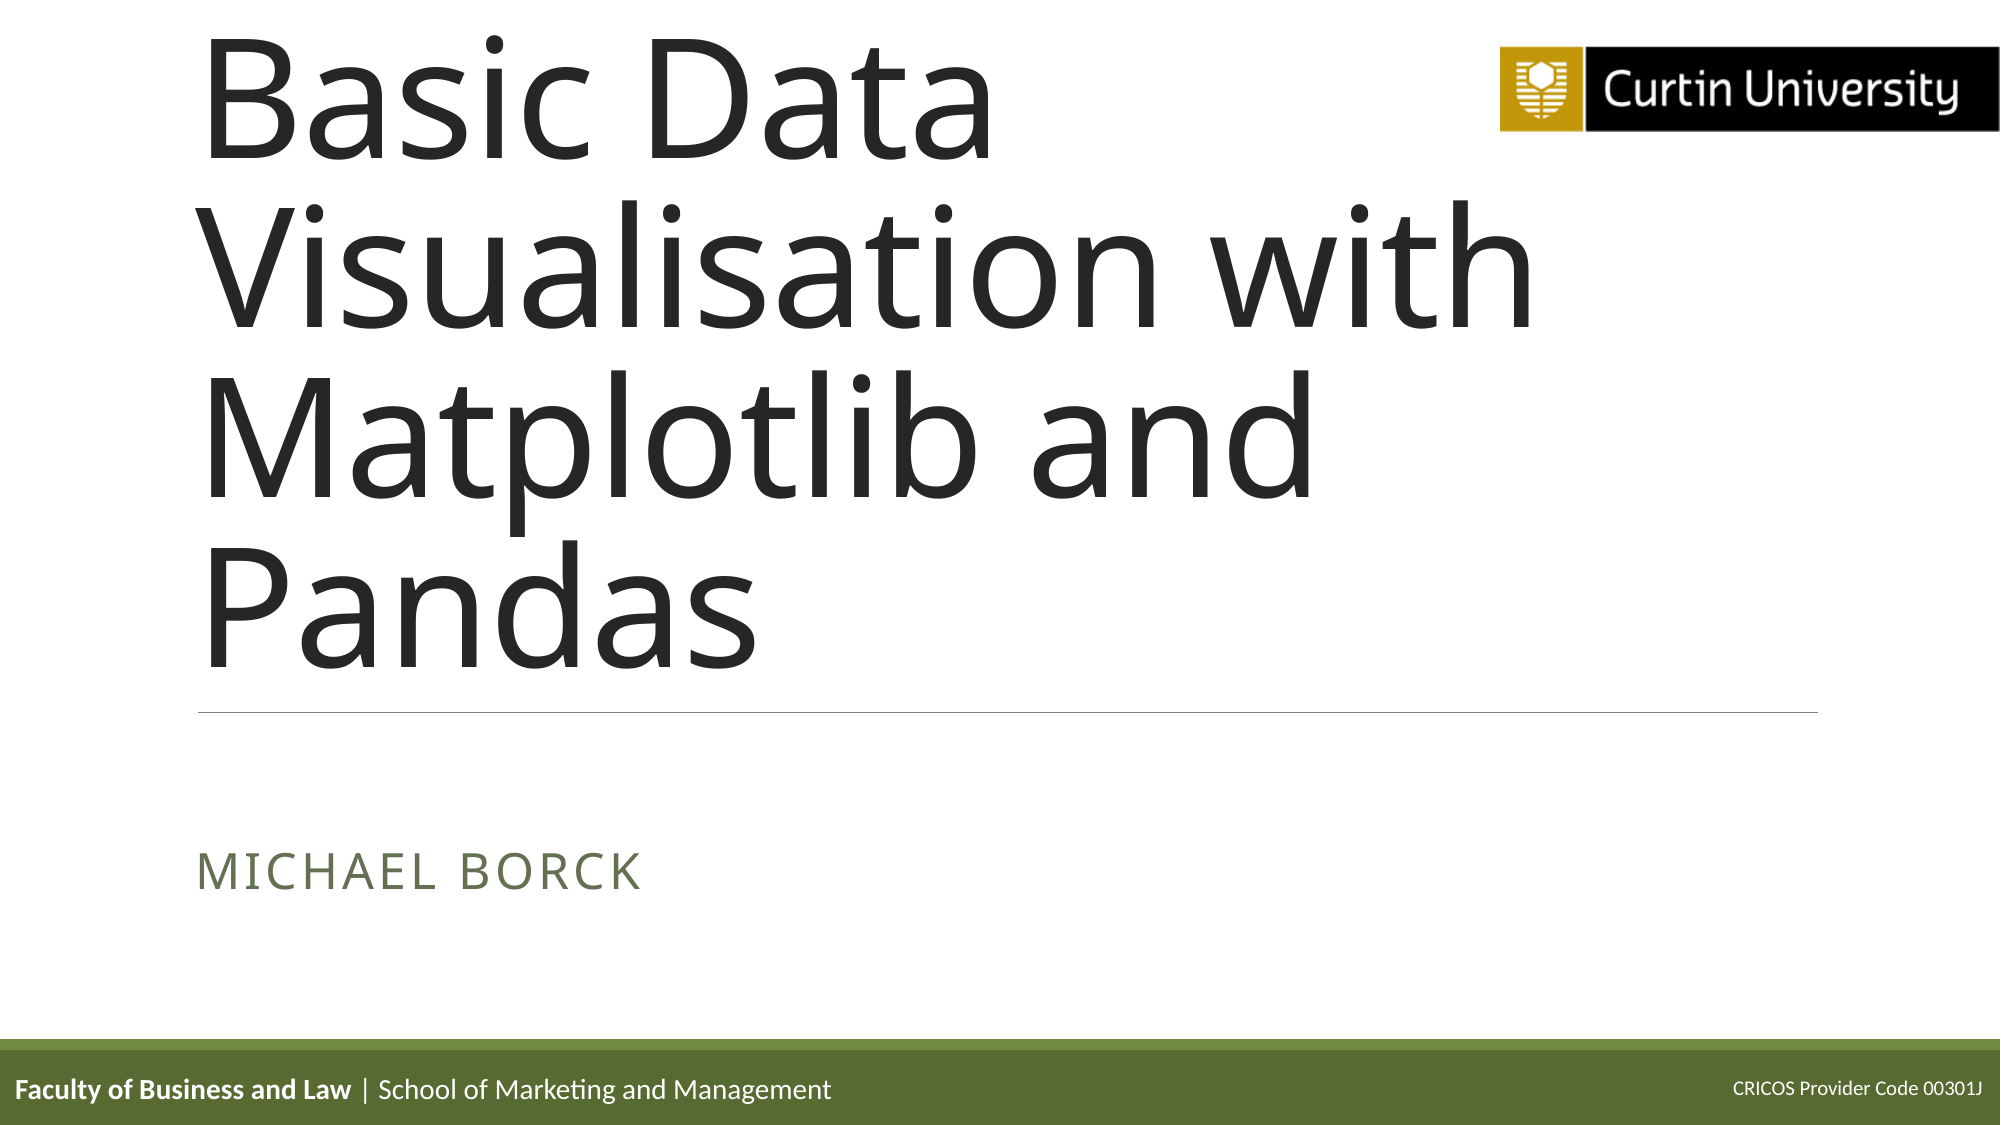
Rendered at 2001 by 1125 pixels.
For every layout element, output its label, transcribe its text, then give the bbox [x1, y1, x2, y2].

picture [1500, 46, 2000, 132]
title Basic Data Visualisation with Matplotlib and Pandas [180, 124, 1830, 710]
footer Faculty of Business and Law | School of Marketing and Management [0, 1057, 1646, 1118]
subtitle Michael Borck [180, 730, 1831, 919]
